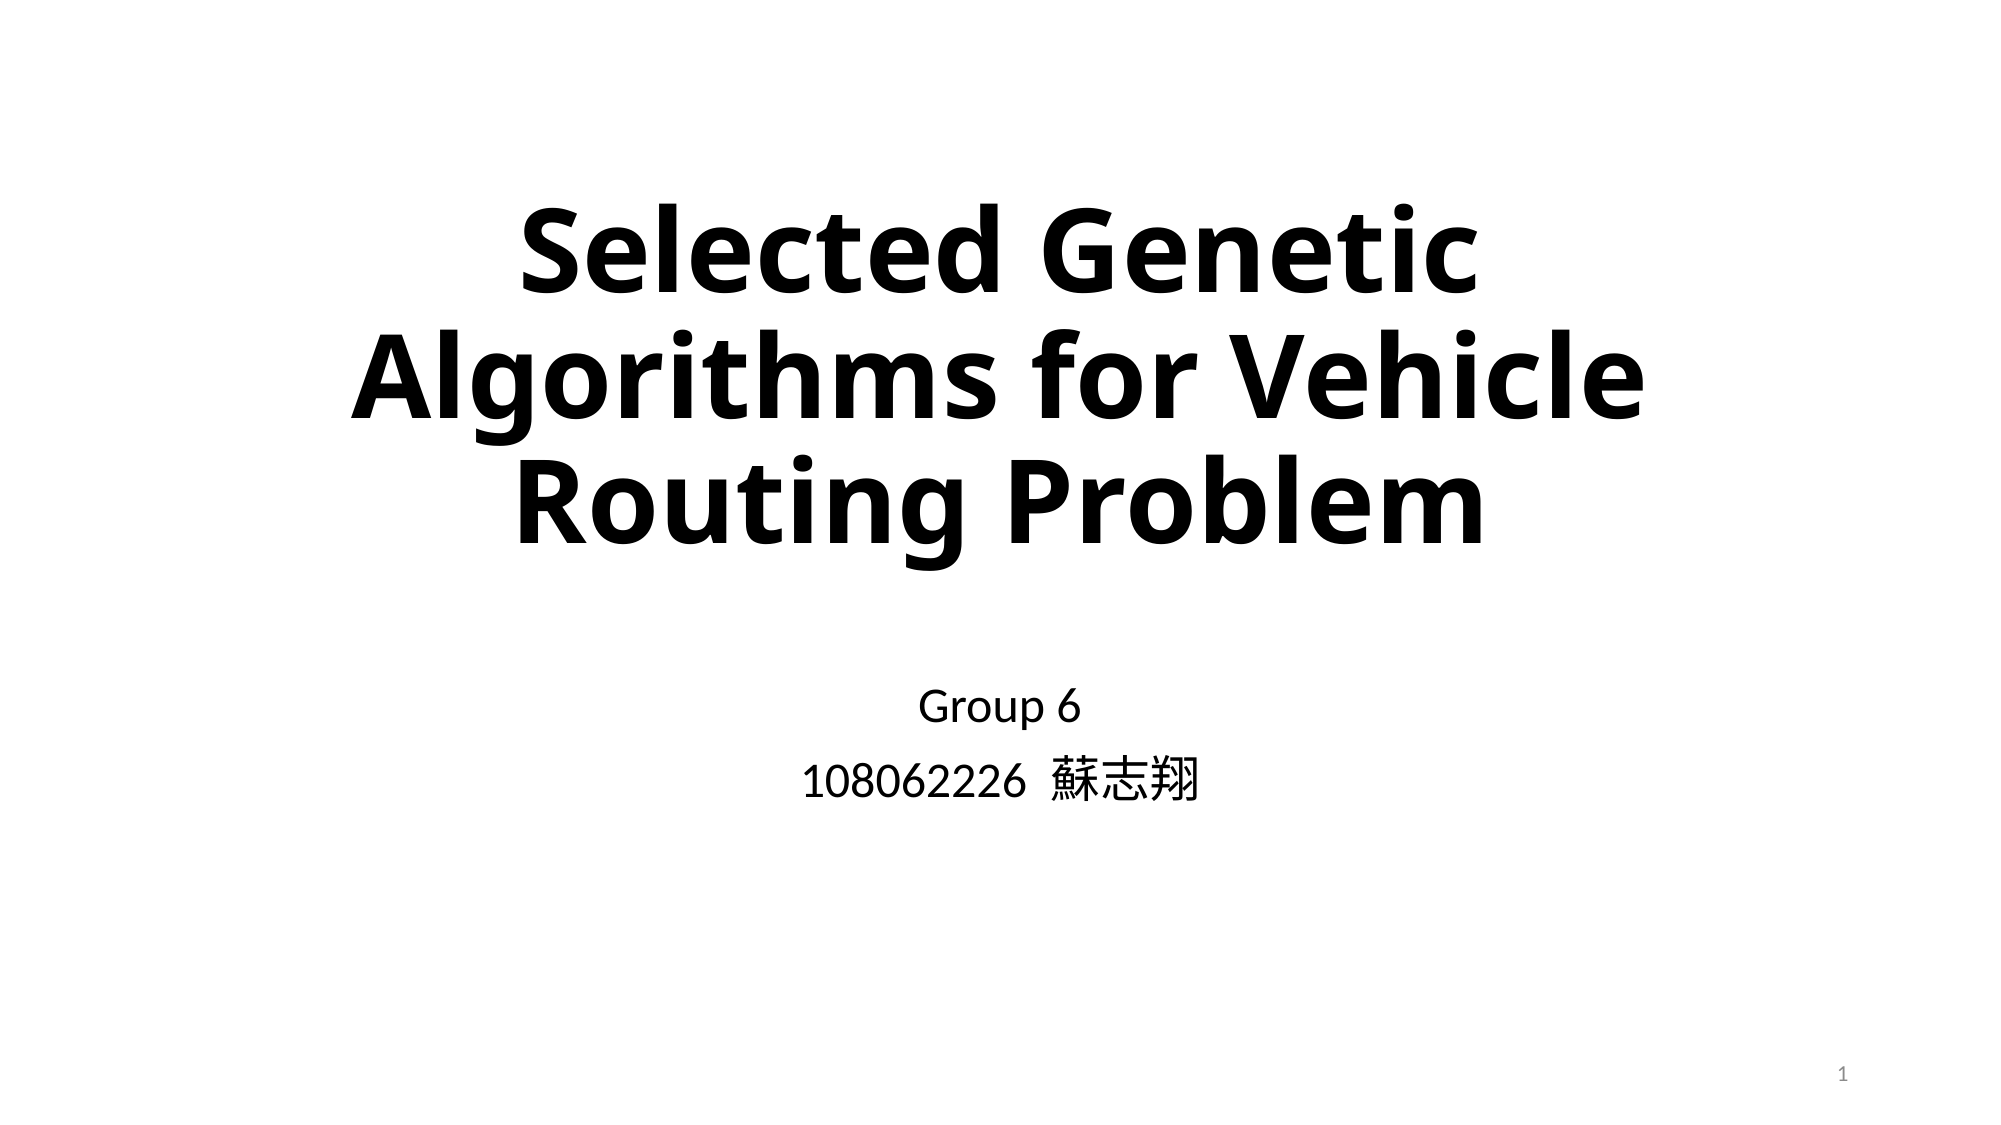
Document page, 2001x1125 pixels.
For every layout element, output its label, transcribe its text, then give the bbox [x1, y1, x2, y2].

slide_number 1 [1413, 1042, 1864, 1103]
subtitle Group 6 108062226 蘇志翔 [249, 590, 1750, 863]
title Selected Genetic Algorithms for Vehicle Routing Problem [249, 184, 1750, 577]
